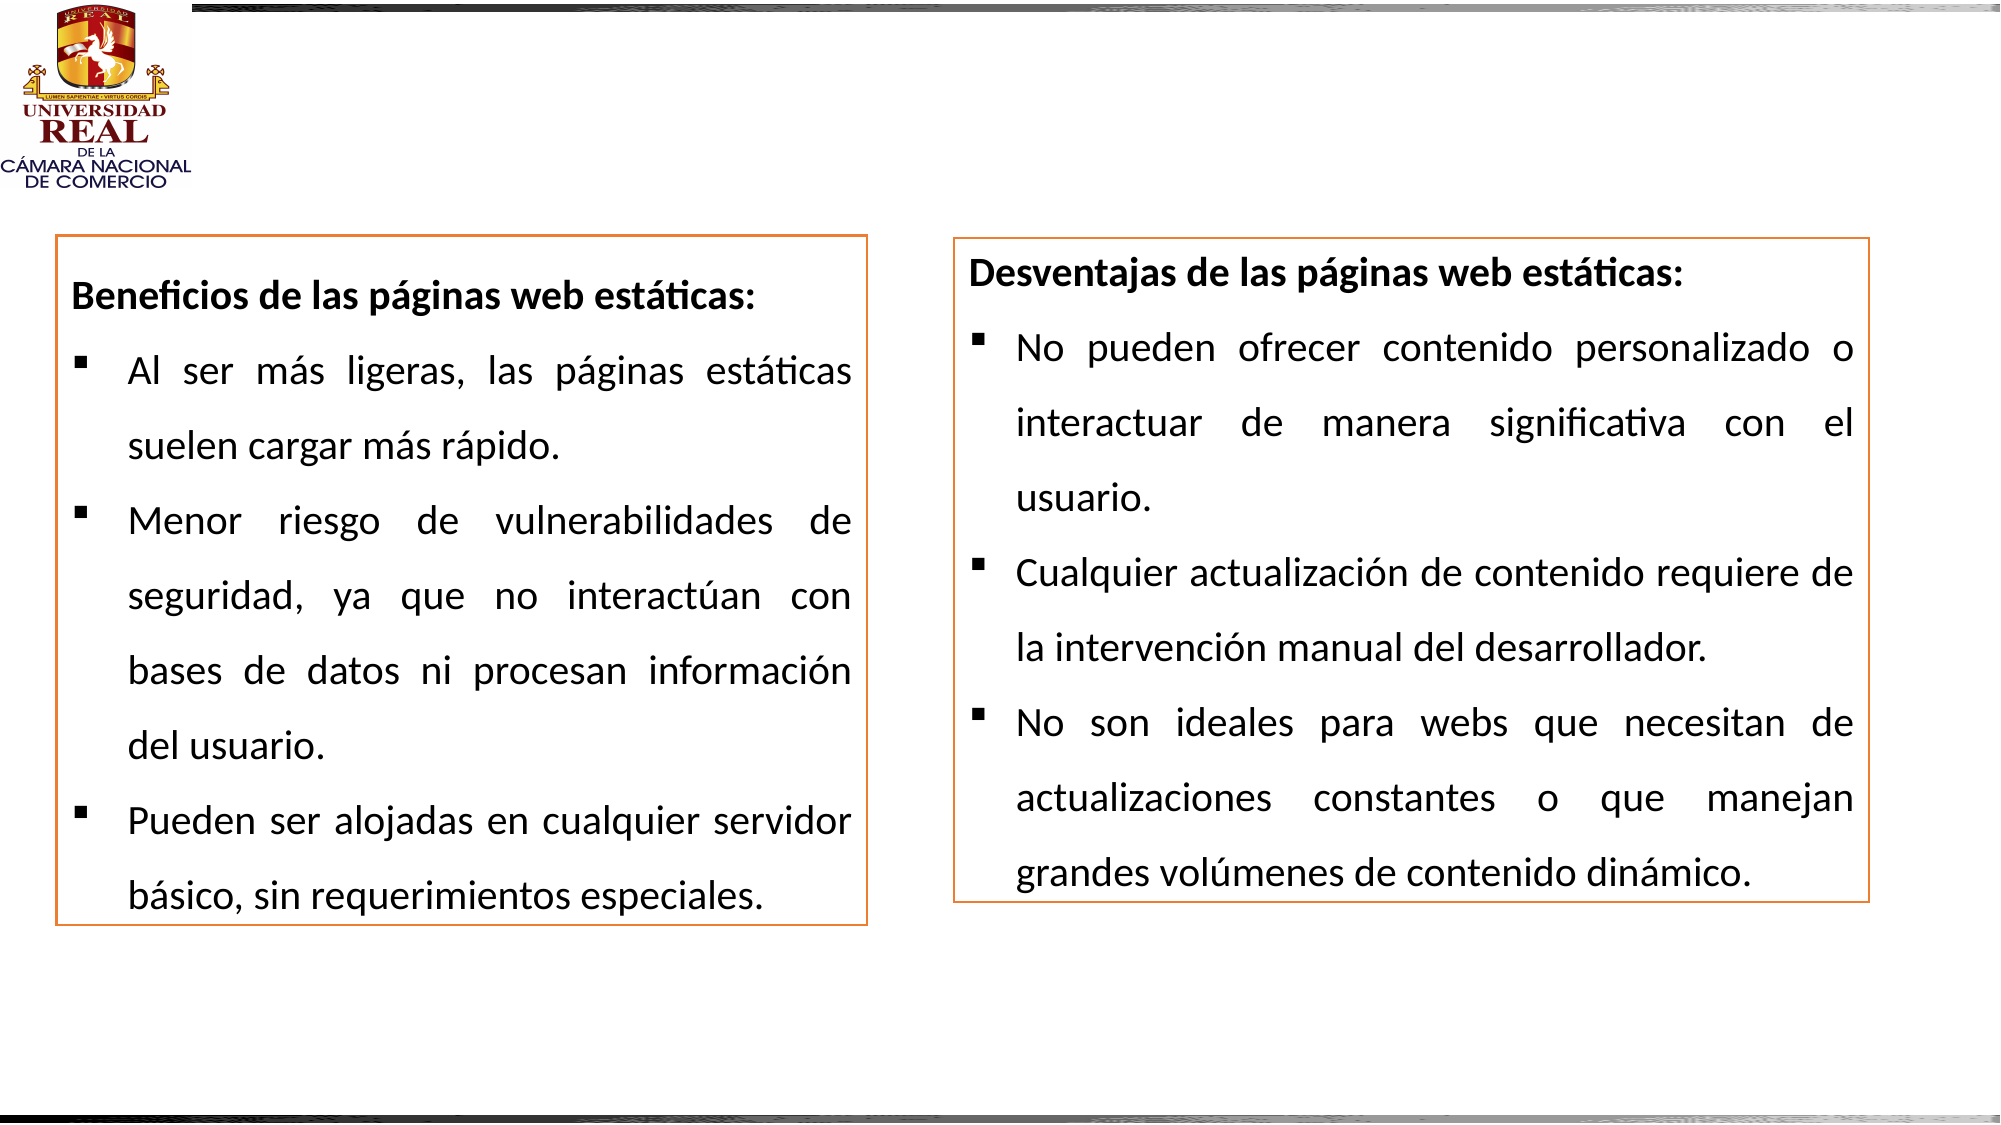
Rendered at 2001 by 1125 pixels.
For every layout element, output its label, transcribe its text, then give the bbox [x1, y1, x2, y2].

text_box Desventajas de las páginas web estáticas: No pueden ofrecer contenido personalizado o interactuar de manera significativa con el usuario. Cualquier actualización de contenido requiere de la intervención manual del desarrollador. No son ideales para webs que necesitan de actualizaciones constantes o que manejan grandes volúmenes de contenido dinámico. [953, 237, 1870, 903]
picture [0, 3, 2000, 188]
text_box Beneficios de las páginas web estáticas: Al ser más ligeras, las páginas estáticas suelen cargar más rápido. Menor riesgo de vulnerabilidades de seguridad, ya que no interactúan con bases de datos ni procesan información del usuario. Pueden ser alojadas en cualquier servidor básico, sin requerimientos especiales. [55, 234, 868, 926]
picture [0, 1115, 2000, 1123]
